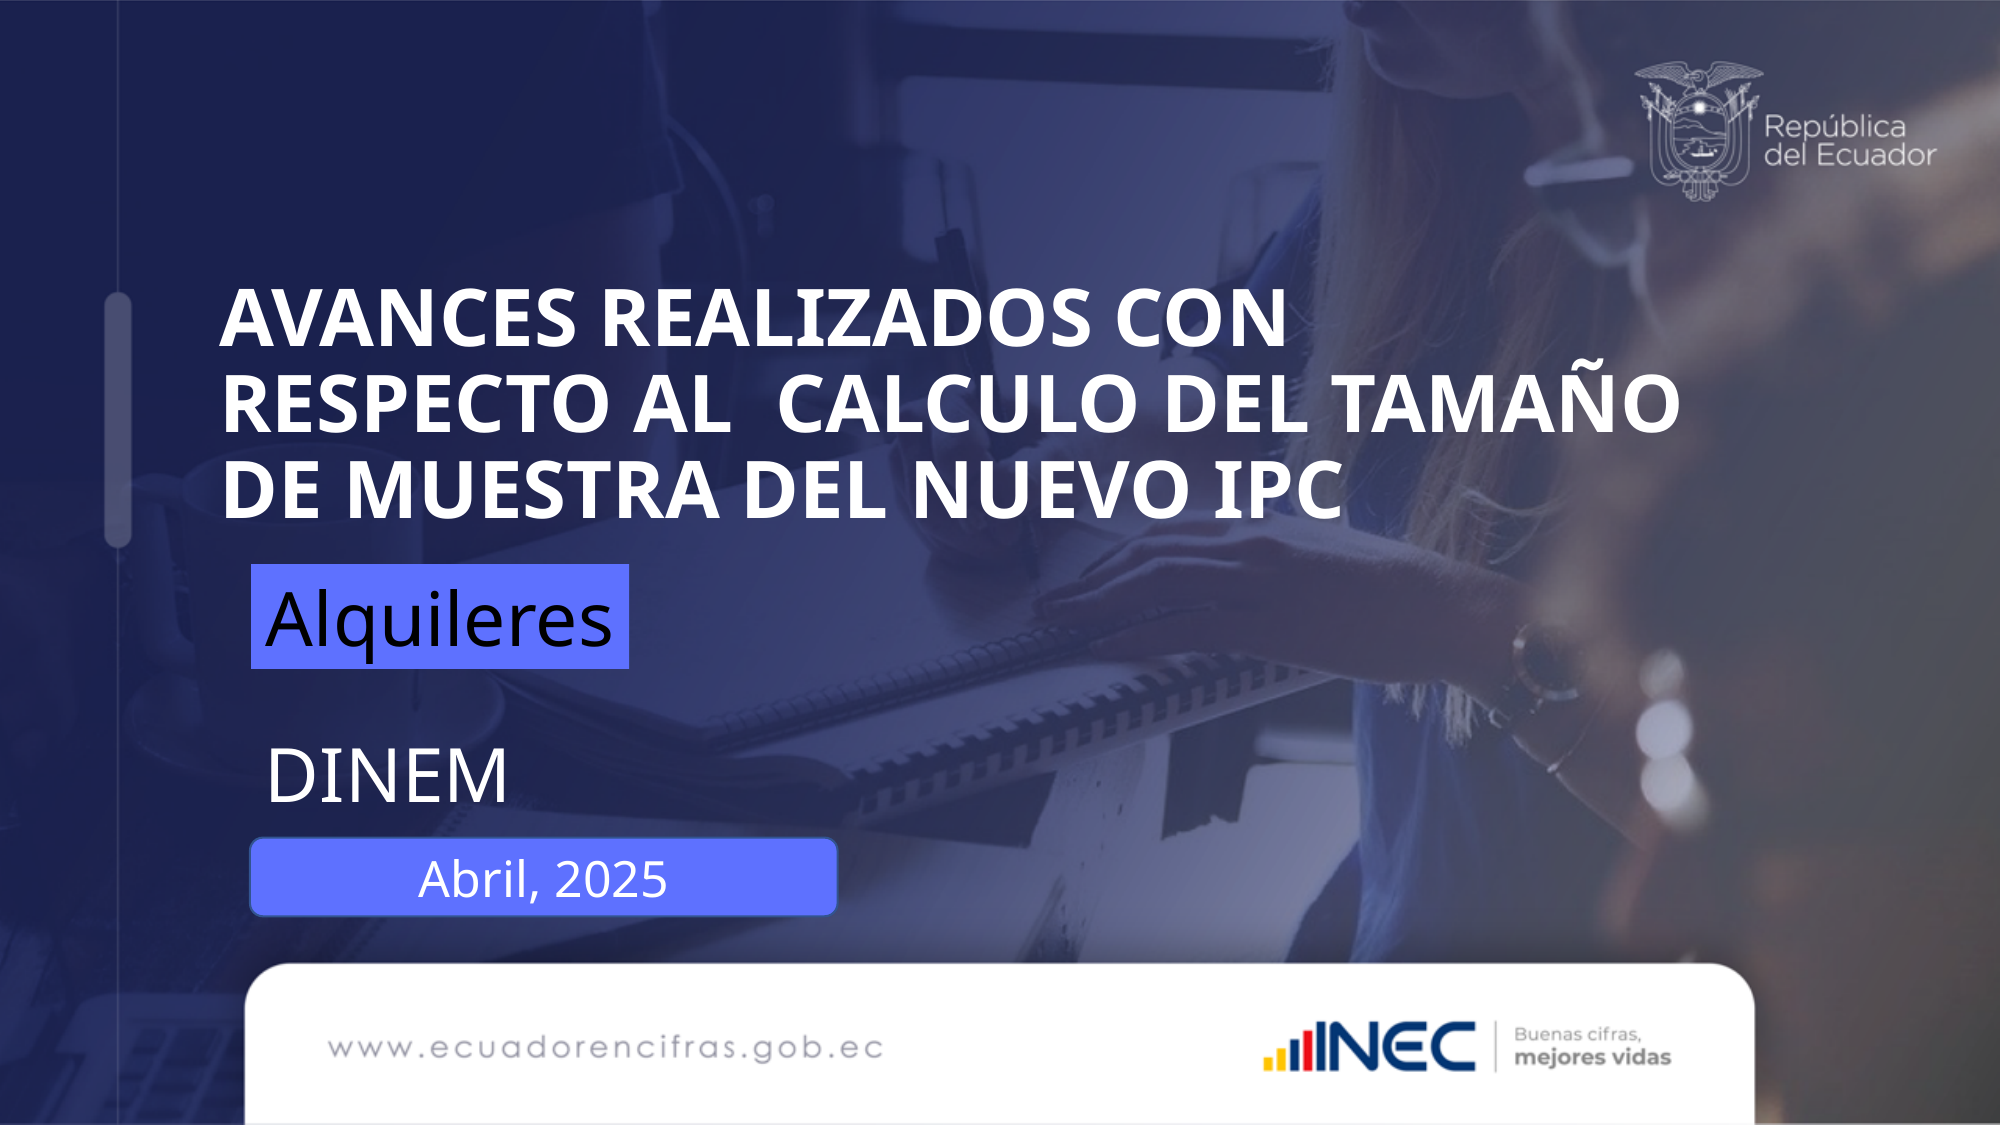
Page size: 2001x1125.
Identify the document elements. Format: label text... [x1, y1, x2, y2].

text_box Alquileres [251, 564, 630, 669]
subtitle DINEM [249, 730, 1750, 838]
text_box Abril, 2025 [248, 836, 839, 918]
title AVANCES REALIZADOS CON RESPECTO AL CALCULO DEL TAMAÑO DE MUESTRA DEL NUEVO IPC [204, 259, 1705, 652]
picture [0, 0, 2000, 1125]
